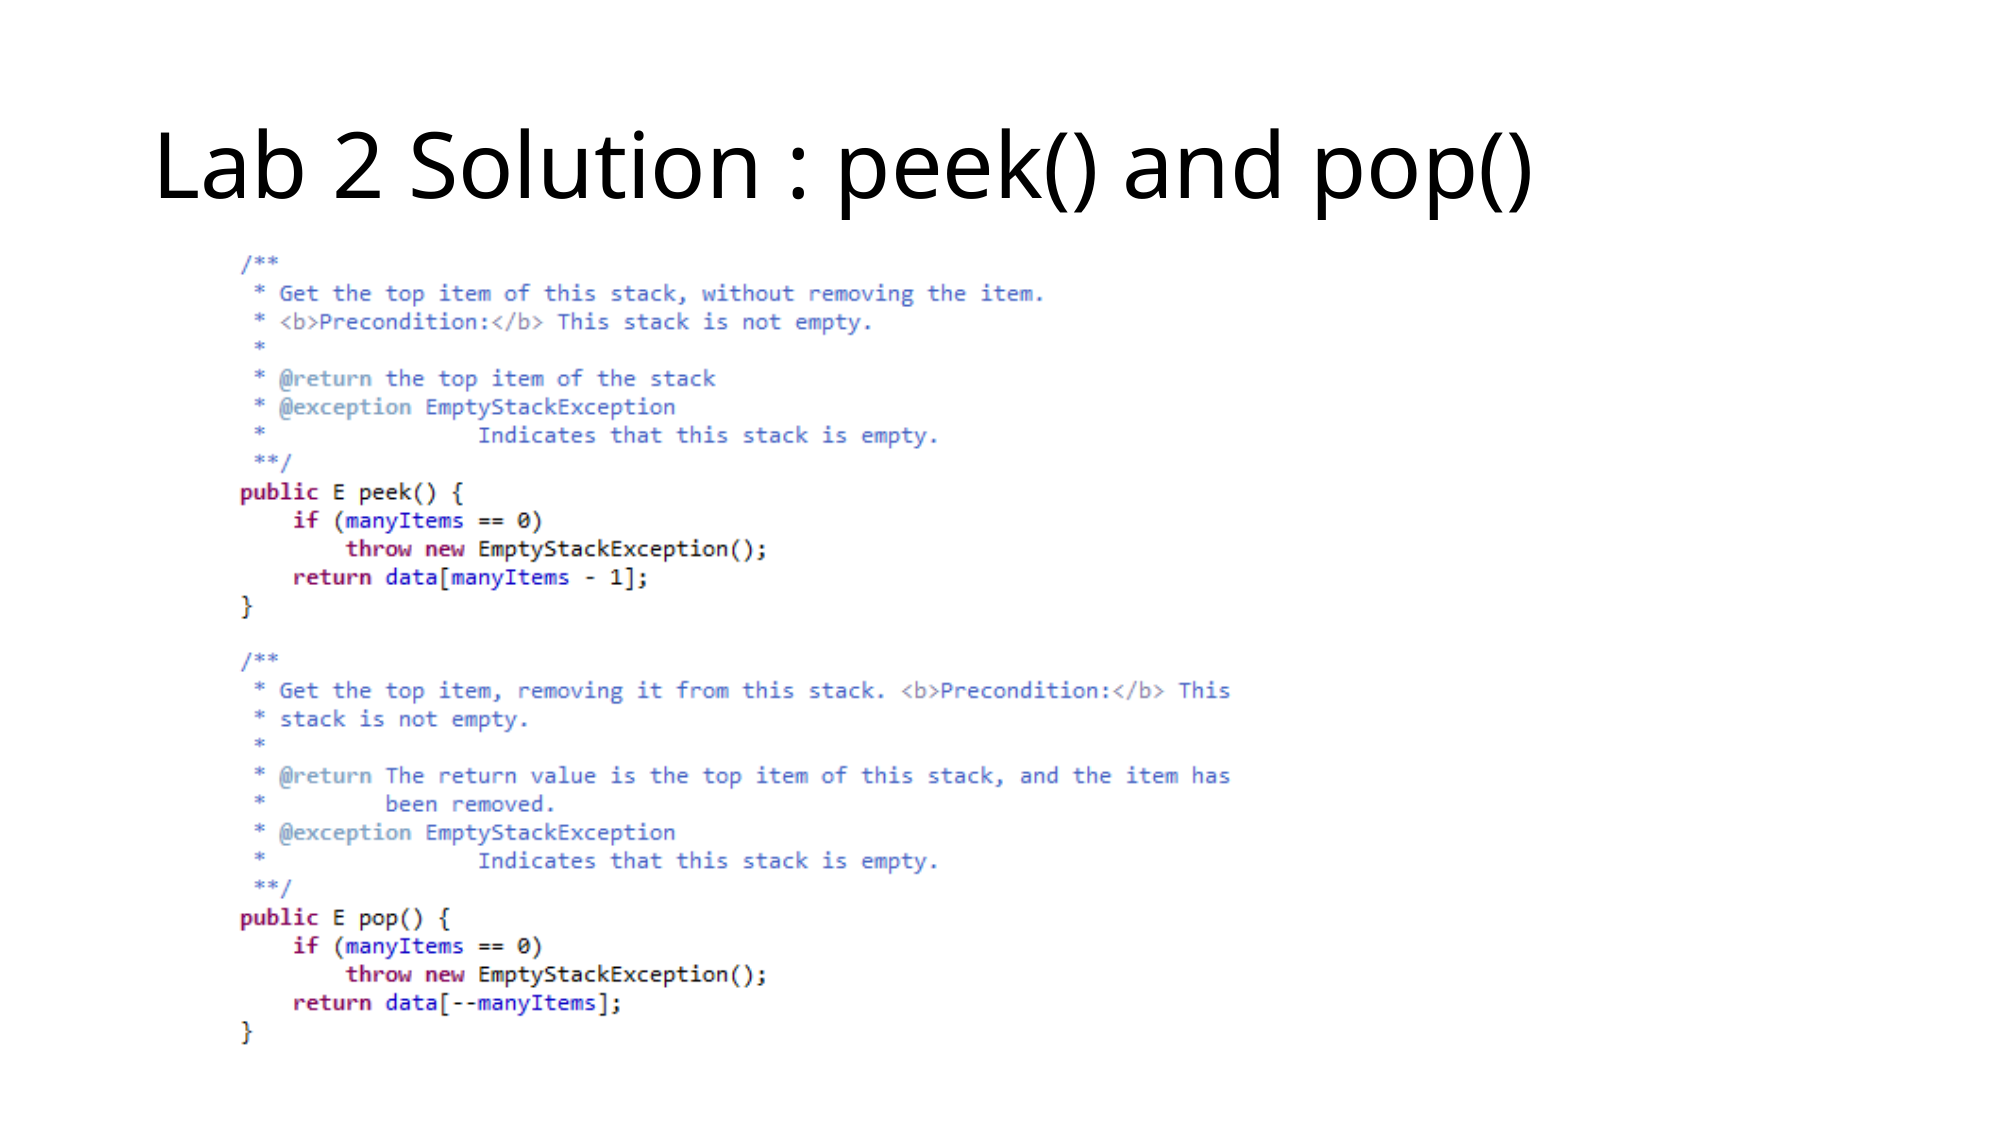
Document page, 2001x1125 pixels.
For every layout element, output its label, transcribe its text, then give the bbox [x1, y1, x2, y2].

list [226, 237, 1322, 1054]
title Lab 2 Solution : peek() and pop() [137, 59, 1863, 278]
